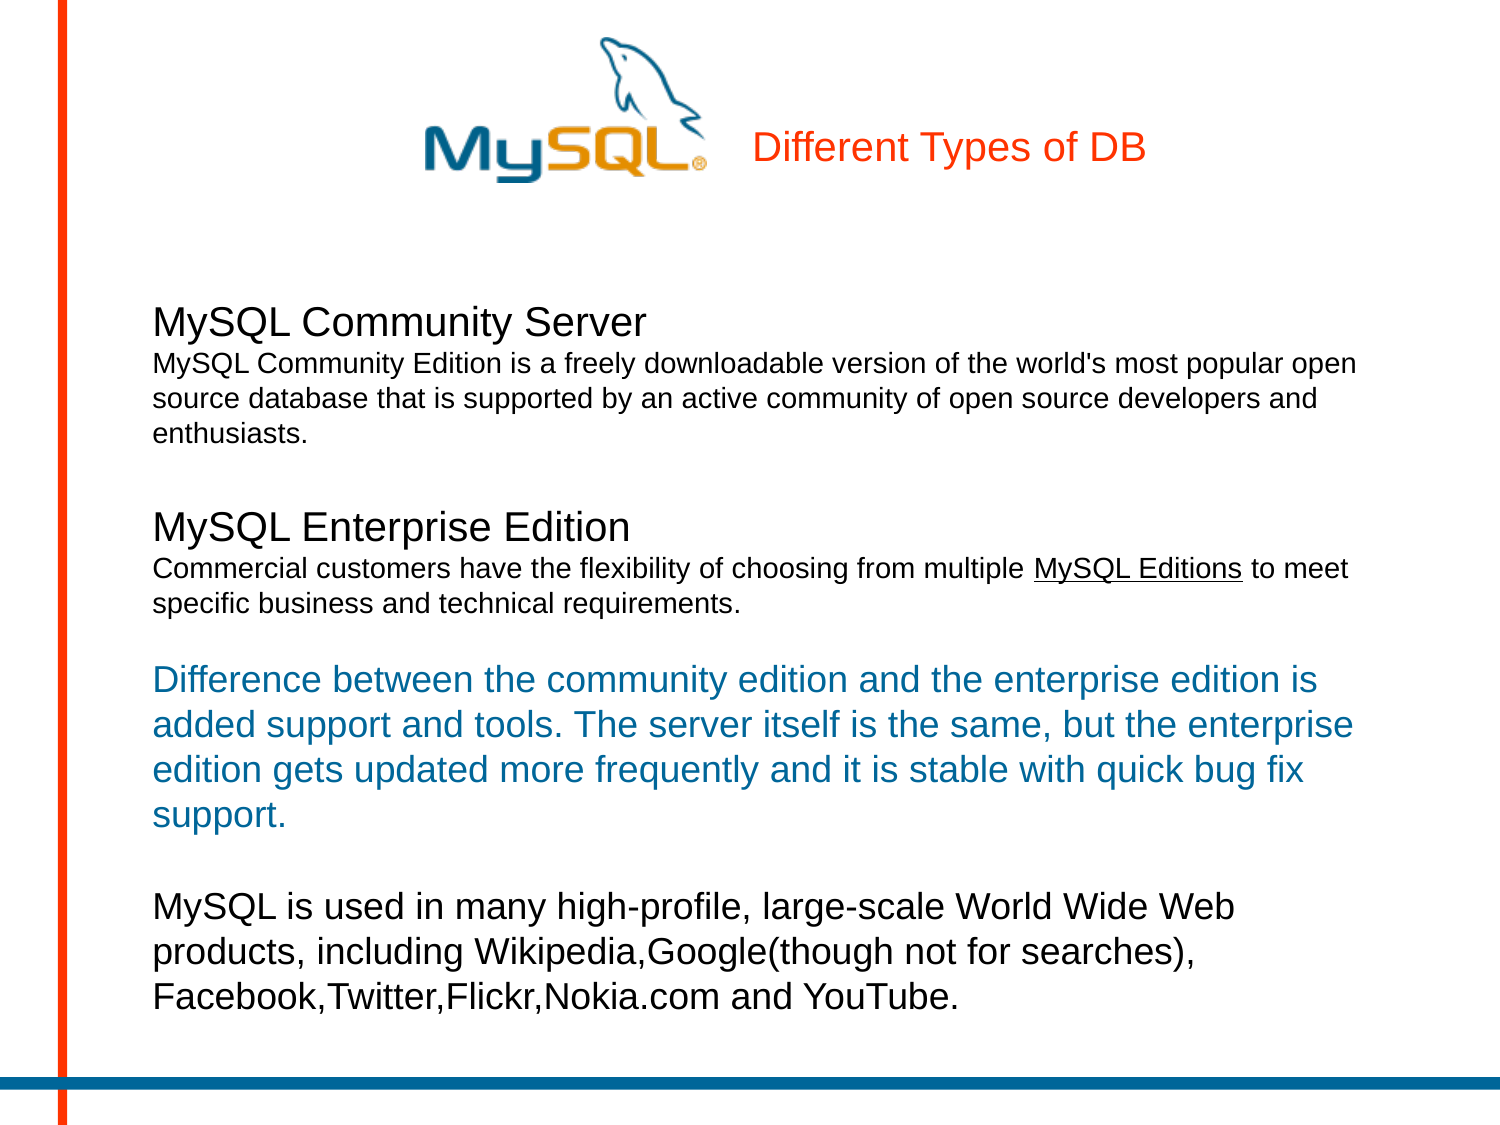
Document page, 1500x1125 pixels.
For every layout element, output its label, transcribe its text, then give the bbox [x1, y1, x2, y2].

text_box MySQL is used in many high-profile, large-scale World Wide Web products, including Wikipedia,Google(though not for searches), Facebook,Twitter,Flickr,Nokia.com and YouTube. [137, 874, 1363, 1025]
text_box Different Types of DB [737, 112, 1188, 178]
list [424, 37, 707, 184]
text_box MySQL Community Server MySQL Community Edition is a freely downloadable version of the world's most popular open source database that is supported by an active community of open source developers and enthusiasts. MySQL Enterprise Edition Commercial customers have the flexibility of choosing from multiple MySQL Editions to meet specific business and technical requirements. Difference between the community edition and the enterprise edition is added support and tools. The server itself is the same, but the enterprise edition gets updated more frequently and it is stable with quick bug fix support. [137, 287, 1388, 843]
